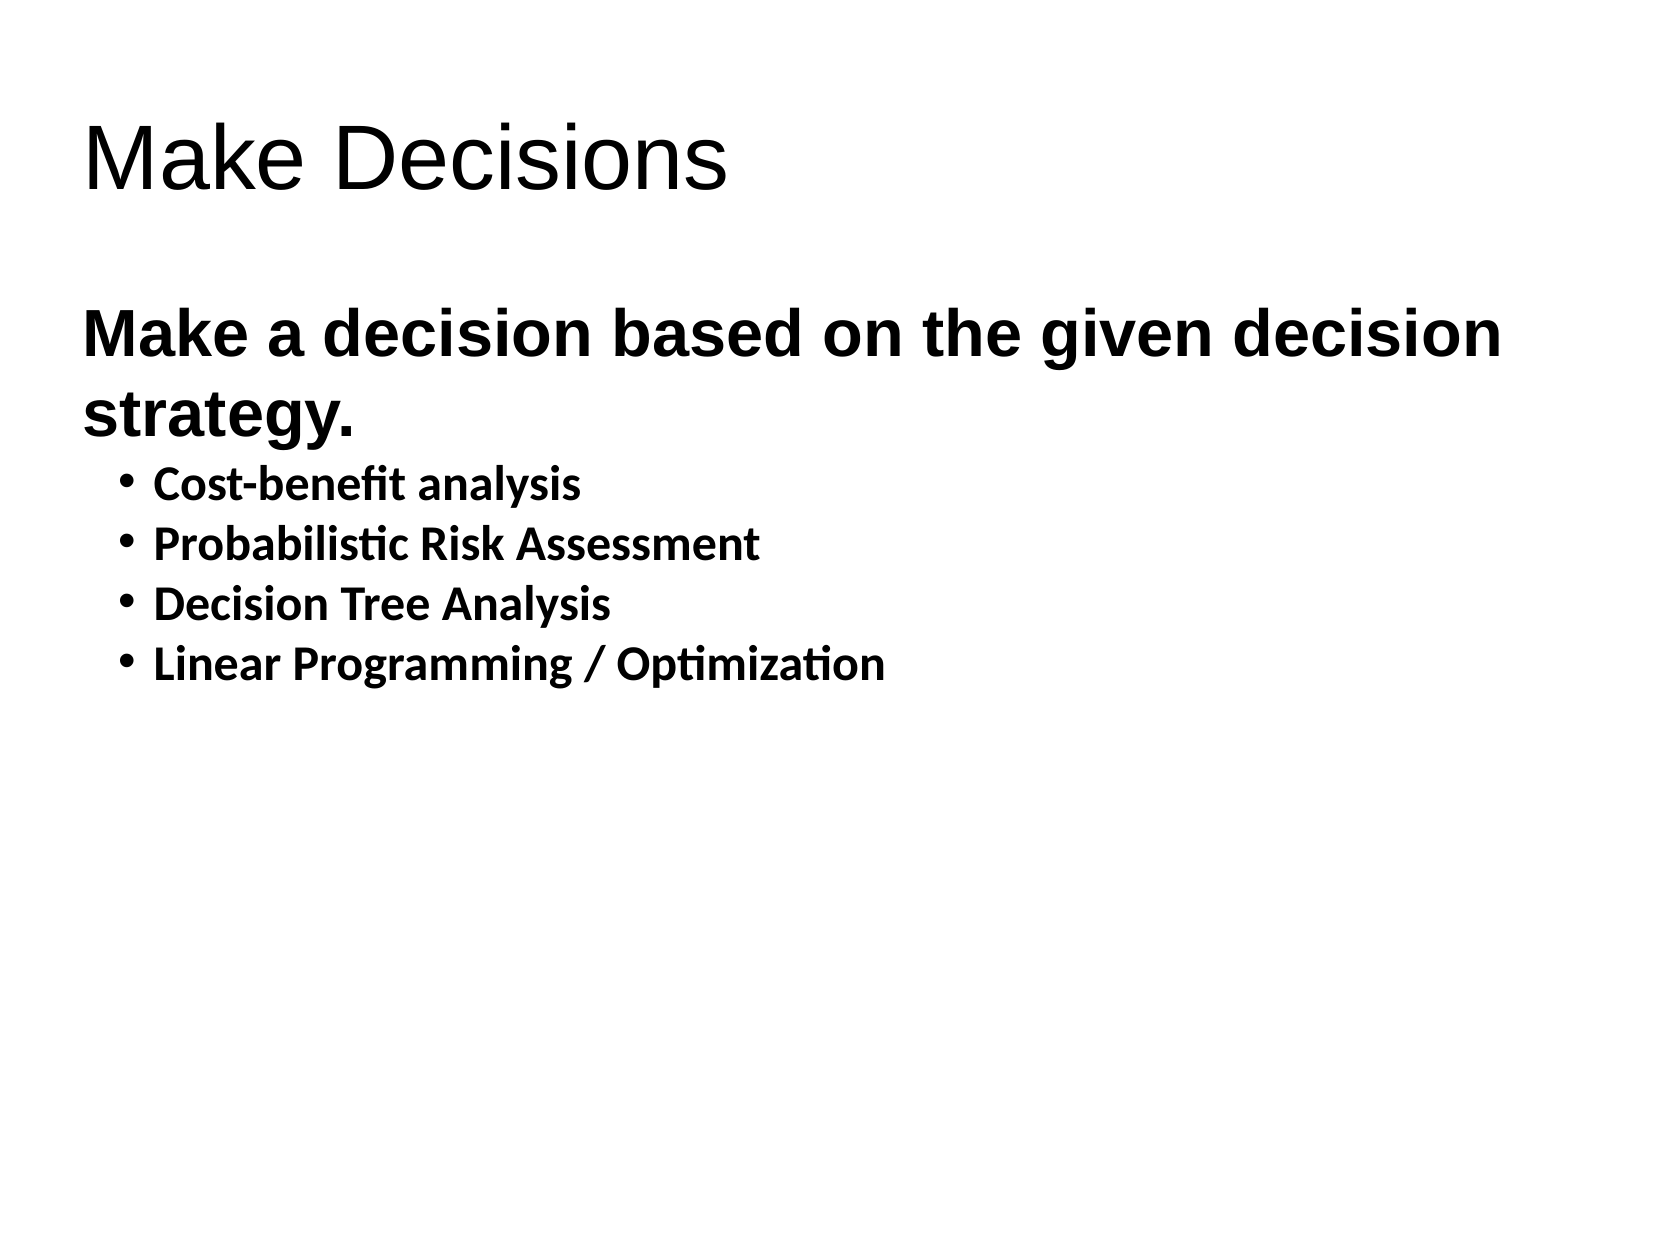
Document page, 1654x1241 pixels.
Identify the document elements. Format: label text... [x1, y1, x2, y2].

text_box Make Decisions [82, 49, 1571, 257]
text_box Make a decision based on the given decision strategy. Cost-benefit analysis Probabilistic Risk Assessment Decision Tree Analysis Linear Programming / Optimization [82, 290, 1571, 1010]
